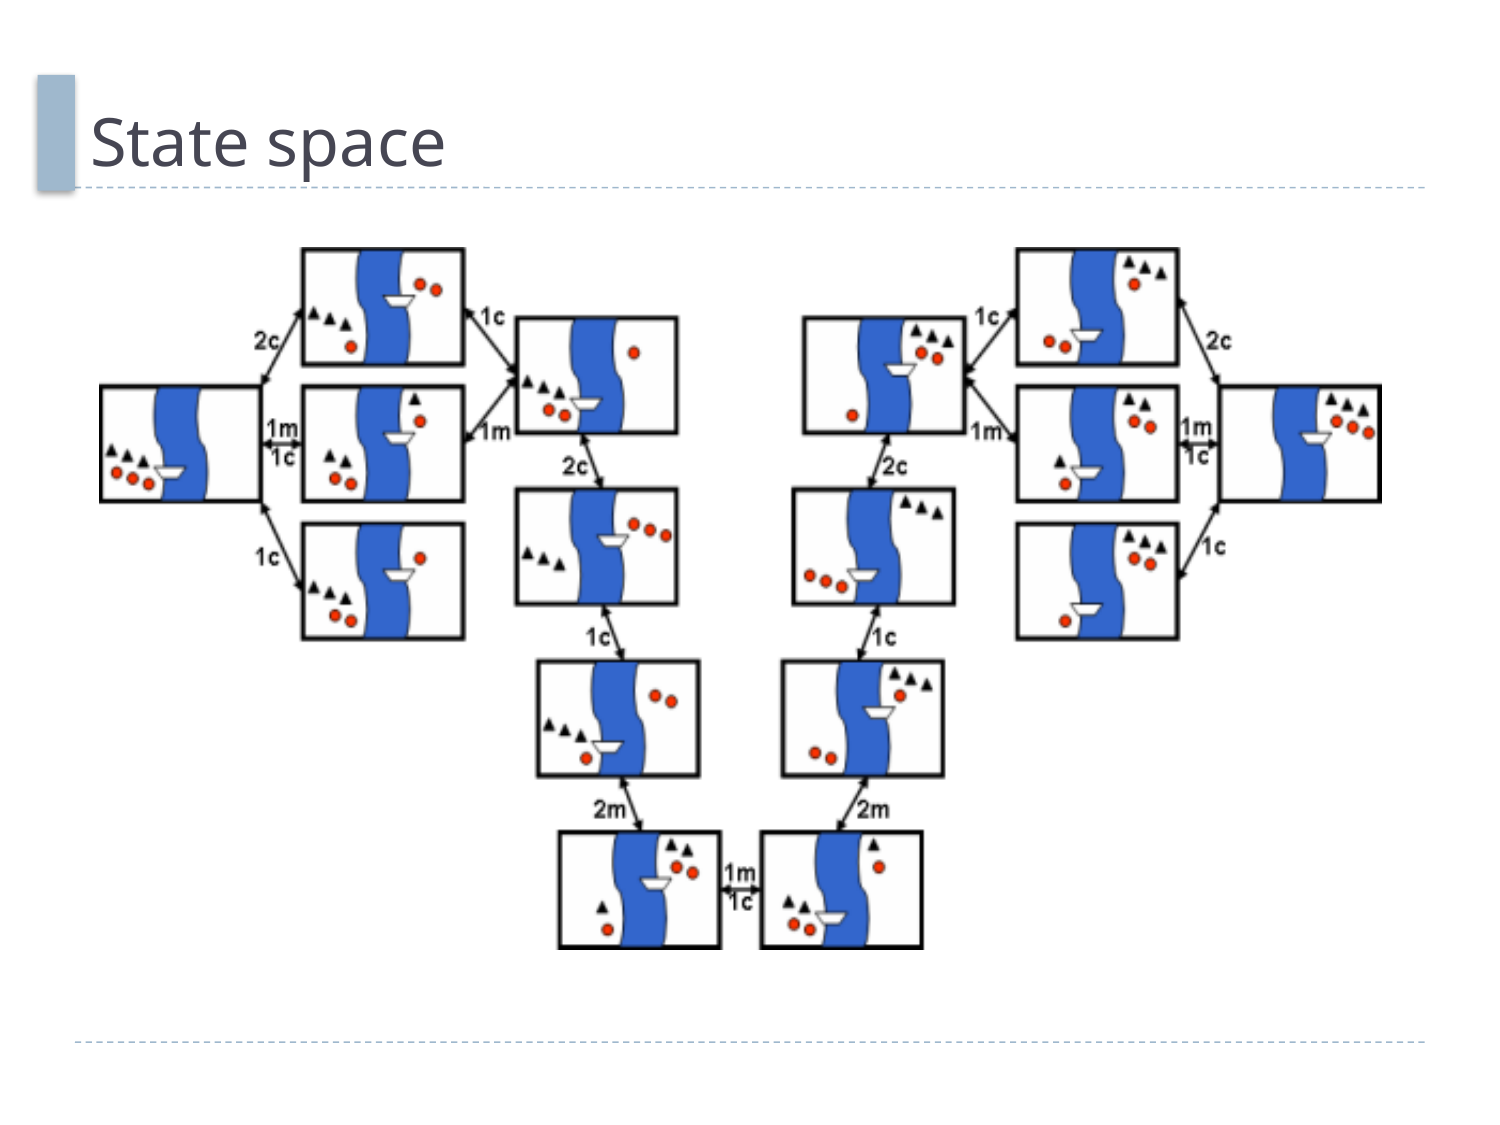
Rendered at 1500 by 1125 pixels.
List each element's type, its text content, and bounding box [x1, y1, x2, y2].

picture [99, 247, 1383, 951]
title State space [74, 24, 1426, 188]
